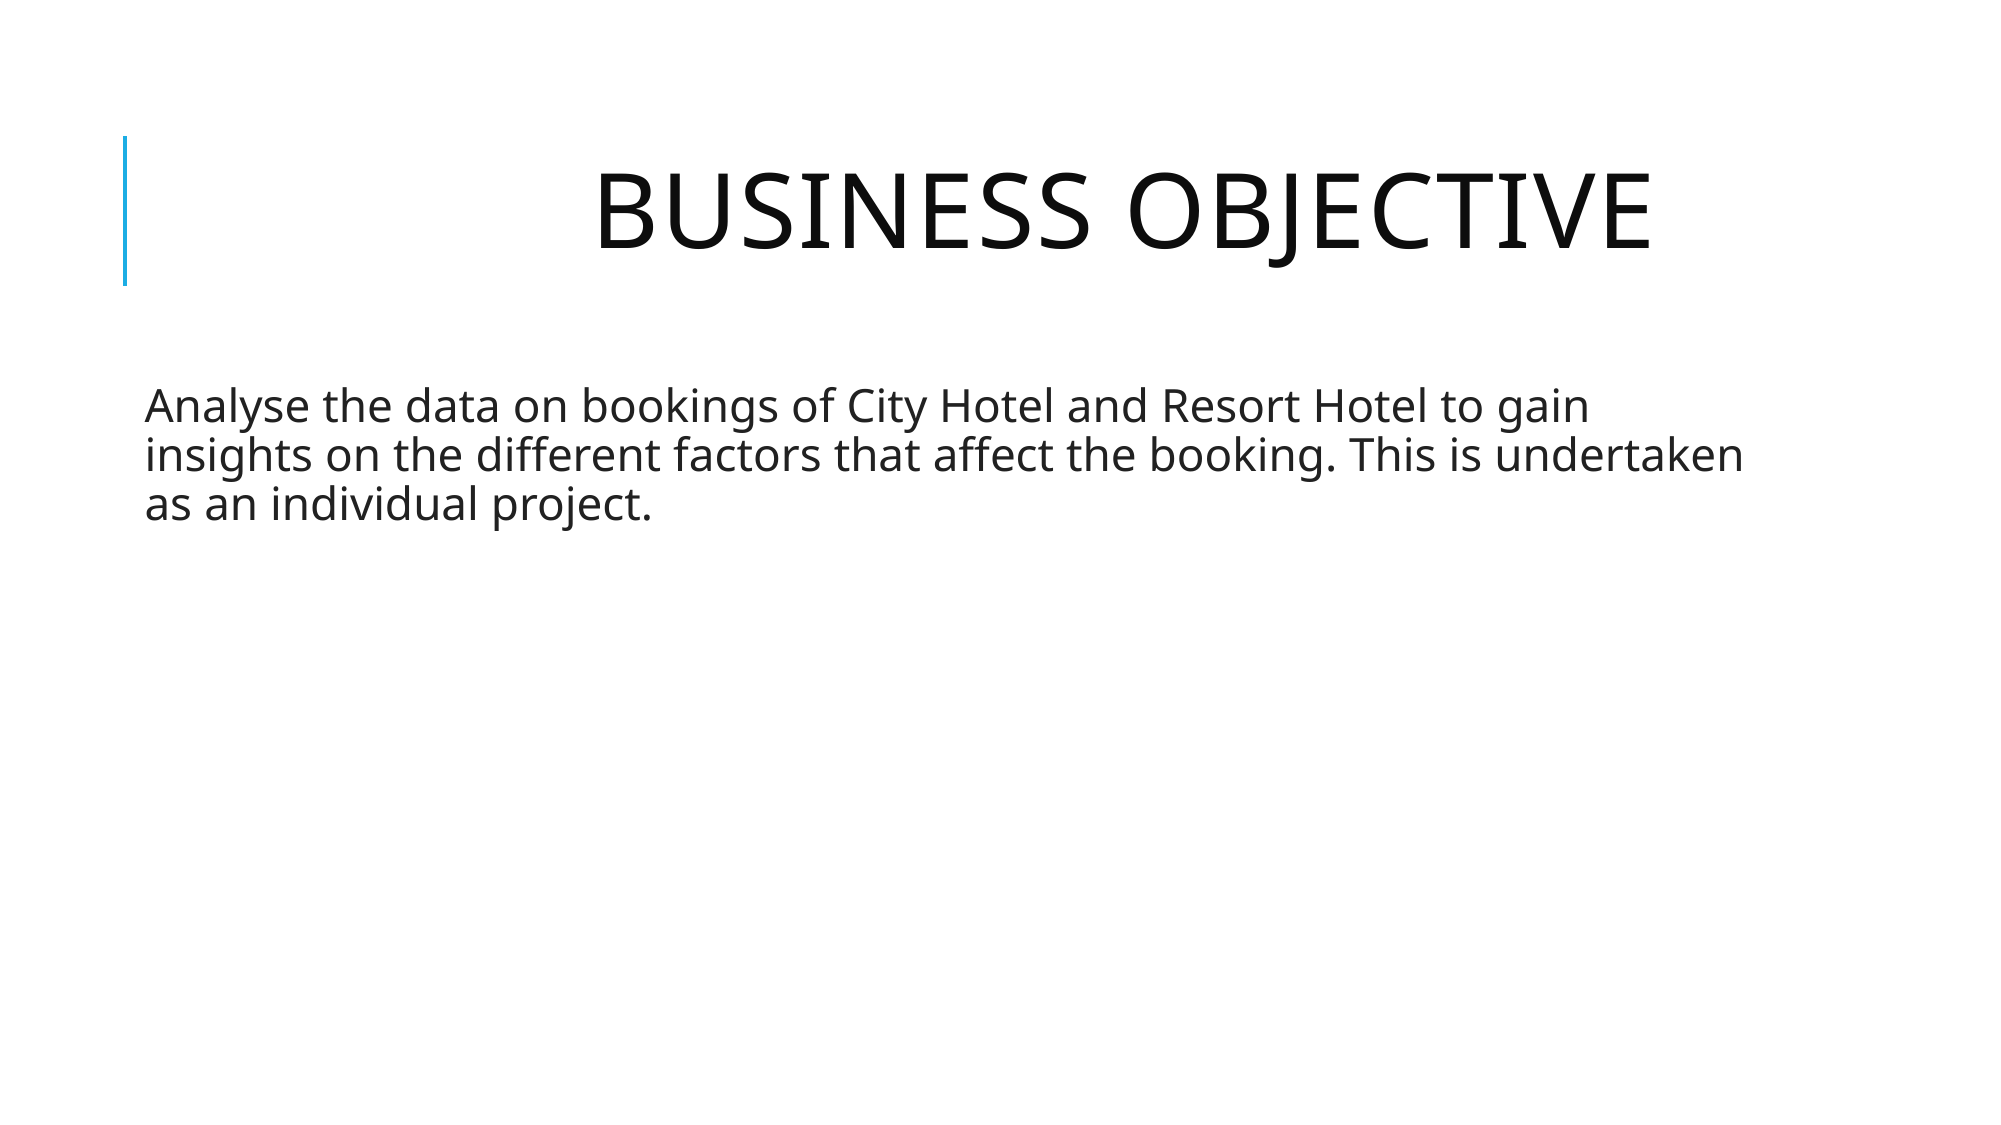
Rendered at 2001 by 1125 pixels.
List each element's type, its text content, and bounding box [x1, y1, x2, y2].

list Analyse the data on bookings of City Hotel and Resort Hotel to gain insights on the different factors that affect the booking. This is undertaken as an individual project. [122, 375, 1763, 1035]
title Business Objective [576, 96, 1763, 342]
